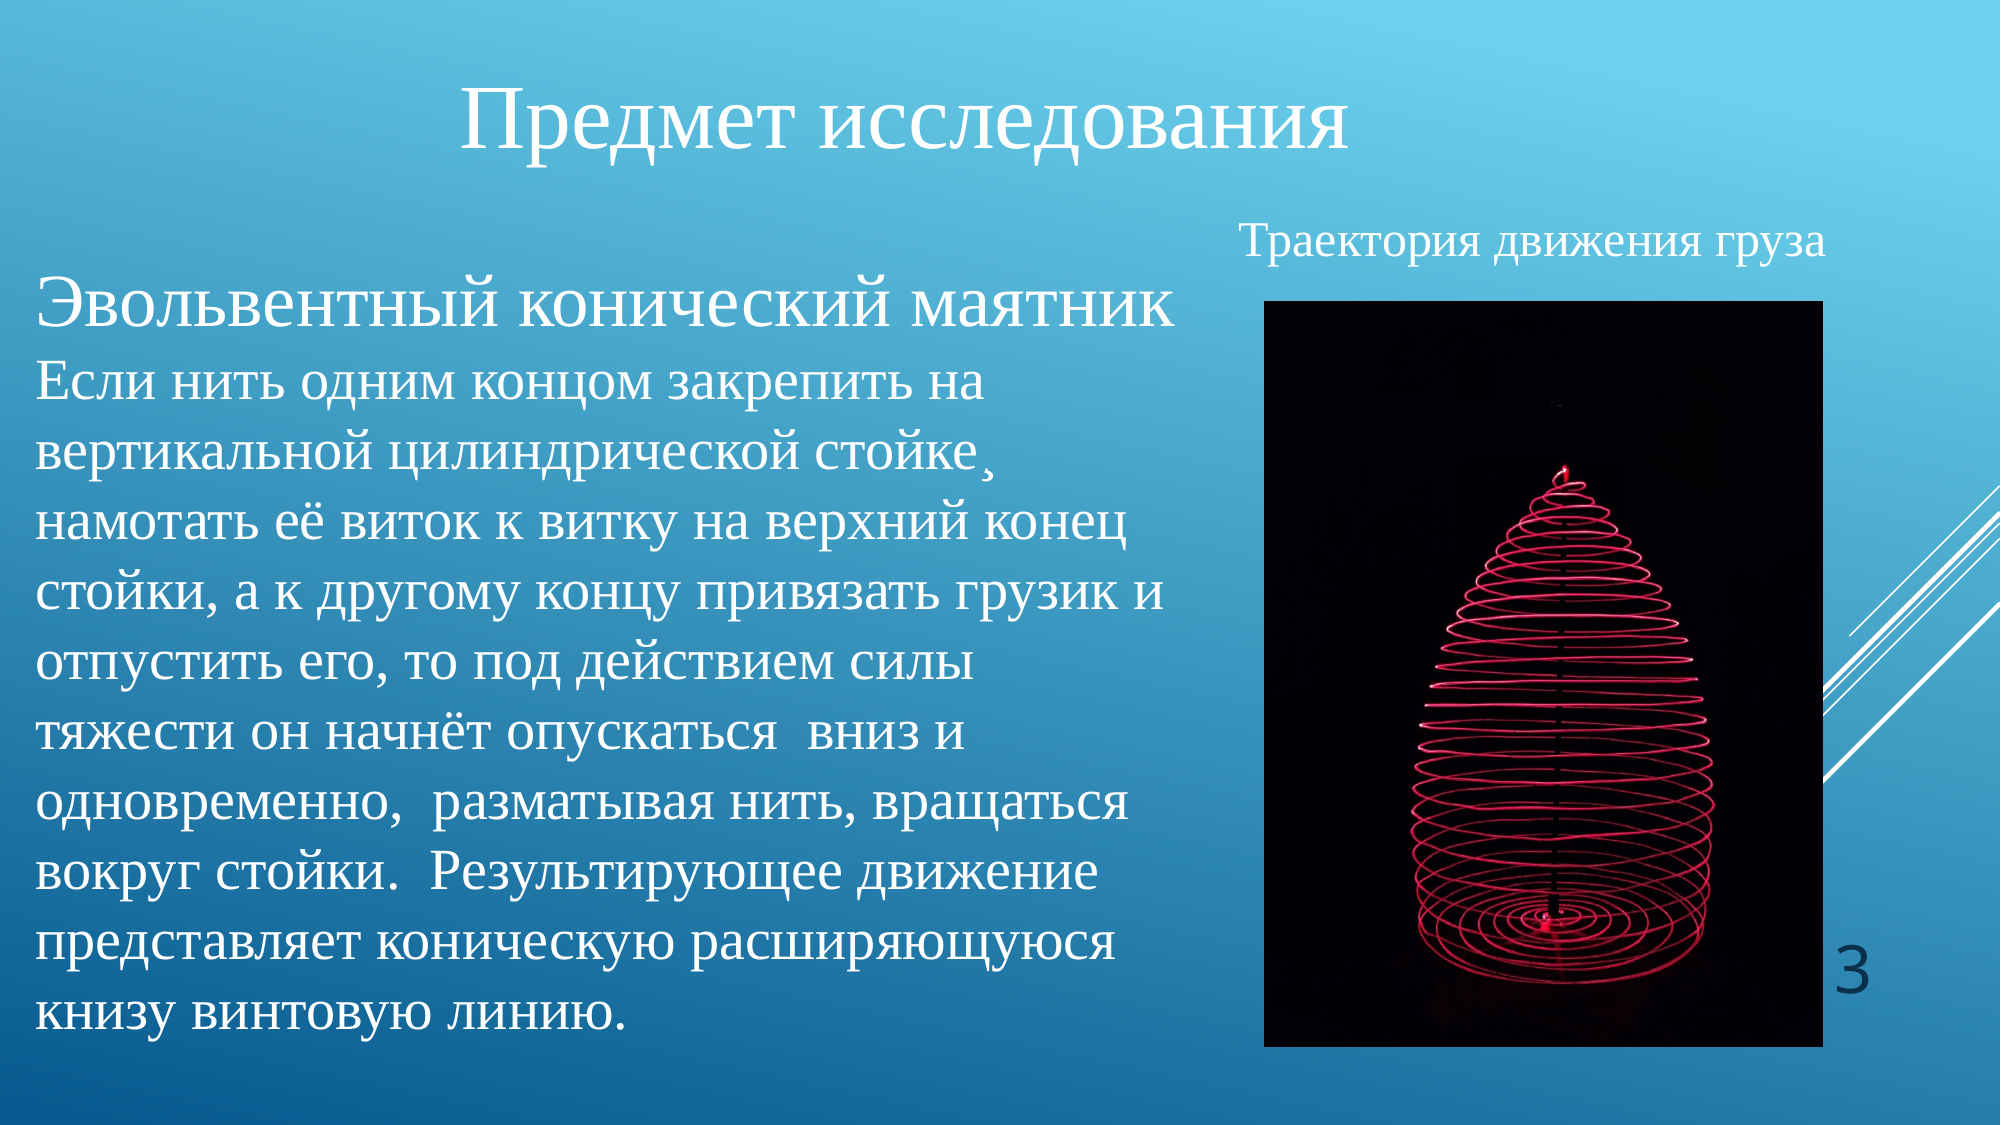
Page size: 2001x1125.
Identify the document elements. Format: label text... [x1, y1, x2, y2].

text_box Эвольвентный конический маятник Если нить одним концом закрепить на вертикальной цилиндрической стойке¸ намотать её виток к витку на верхний конец стойки, а к другому концу привязать грузик и отпустить его, то под действием силы тяжести он начнёт опускаться вниз и одновременно, разматывая нить, вращаться вокруг стойки. Результирующее движение представляет коническую расширяющуюся книзу винтовую линию. [20, 243, 1200, 1125]
text_box Траектория движения груза [1224, 199, 1863, 335]
text_box Предмет исследования [153, 49, 1657, 175]
slide_number 3 [1823, 915, 1888, 1025]
picture [1264, 301, 1823, 1047]
